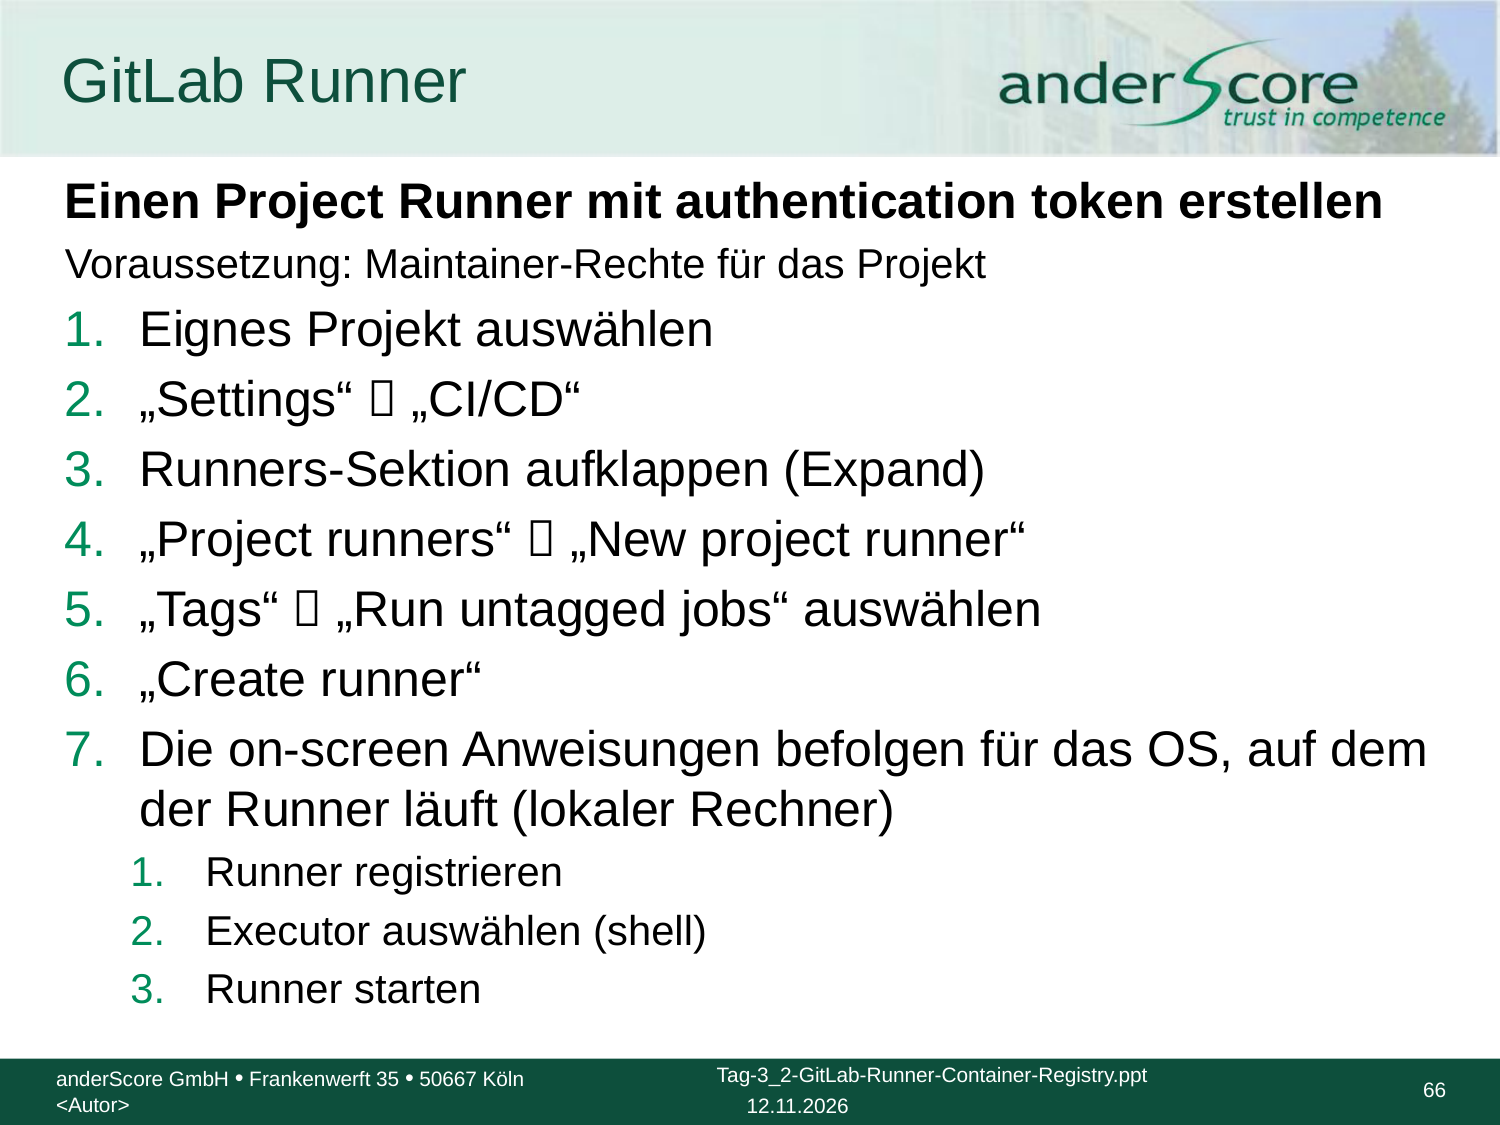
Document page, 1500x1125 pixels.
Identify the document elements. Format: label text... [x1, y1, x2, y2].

title GitLab Runner [46, 24, 959, 141]
picture [0, 0, 1500, 157]
list Einen Project Runner mit authentication token erstellen Voraussetzung: Maintainer-Rechte für das Projekt Eignes Projekt auswählen „Settings“  „CI/CD“ Runners-Sektion aufklappen (Expand) „Project runners“  „New project runner“ „Tags“  „Run untagged jobs“ auswählen „Create runner“ Die on-screen Anweisungen befolgen für das OS, auf dem der Runner läuft (lokaler Rechner) Runner registrieren Executor auswählen (shell) Runner starten [49, 160, 1447, 1047]
